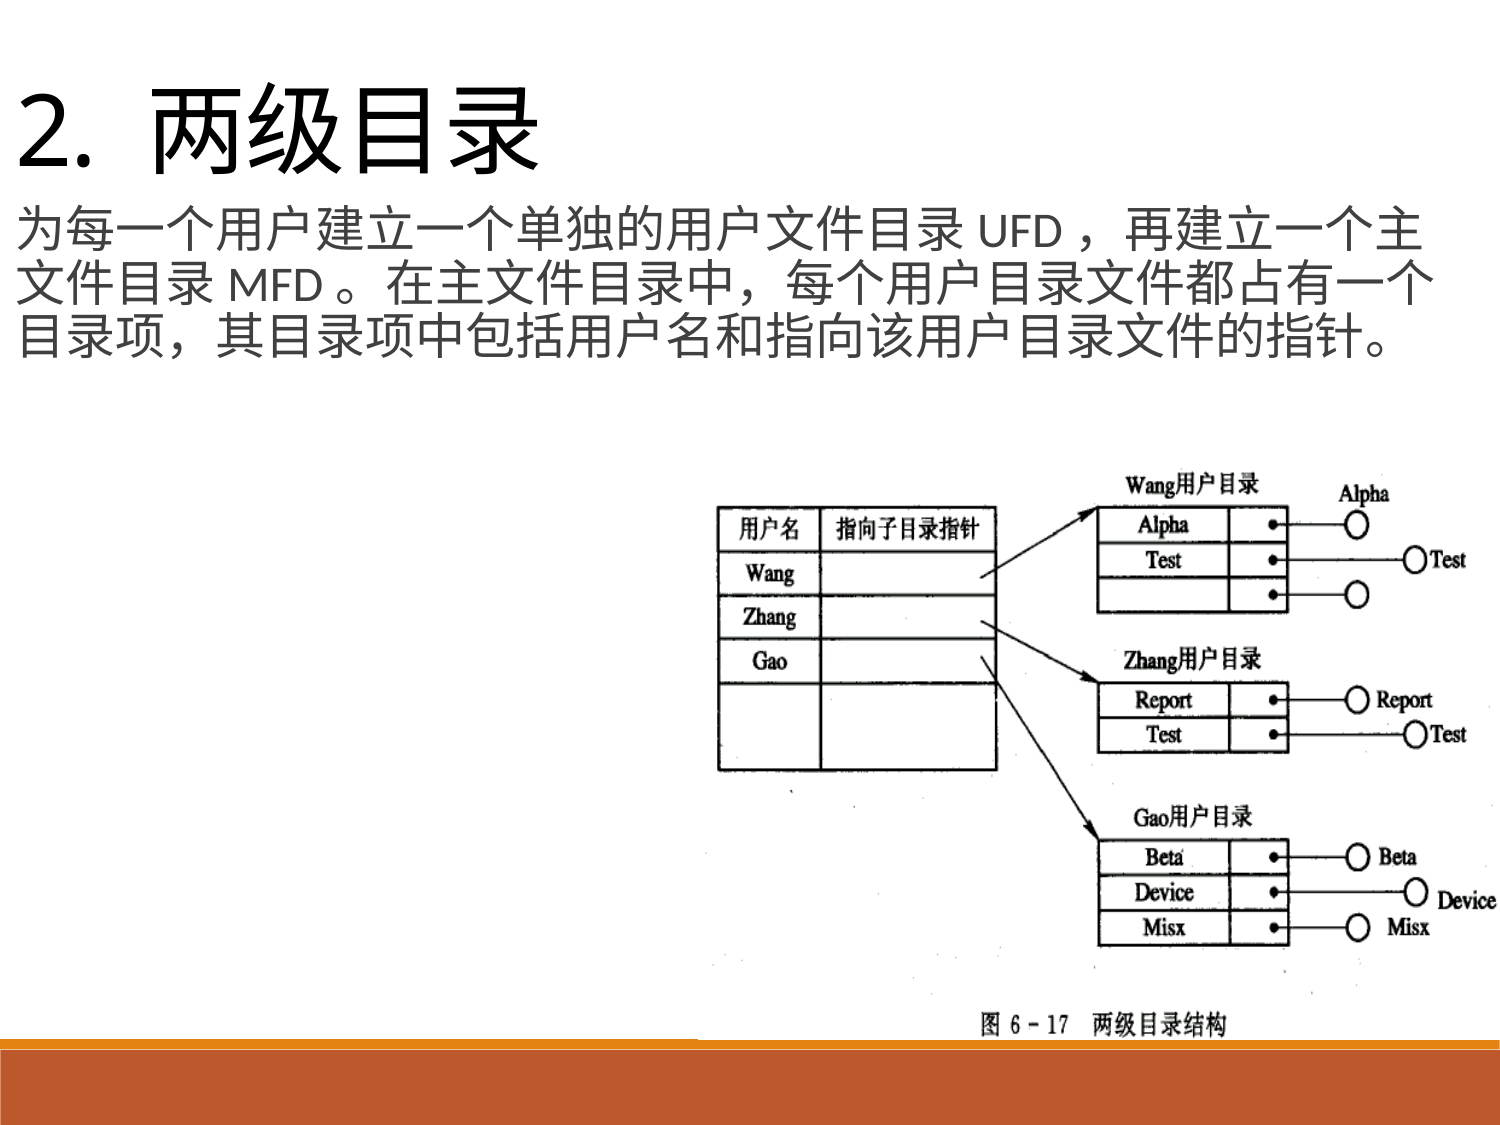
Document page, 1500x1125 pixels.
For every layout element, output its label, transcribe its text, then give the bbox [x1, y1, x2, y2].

list 为每一个用户建立一个单独的用户文件目录UFD，再建立一个主文件目录MFD。在主文件目录中，每个用户目录文件都占有一个目录项，其目录项中包括用户名和指向该用户目录文件的指针。 [0, 196, 1442, 475]
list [697, 467, 1500, 1040]
title 2. 两级目录 [0, 7, 1350, 195]
